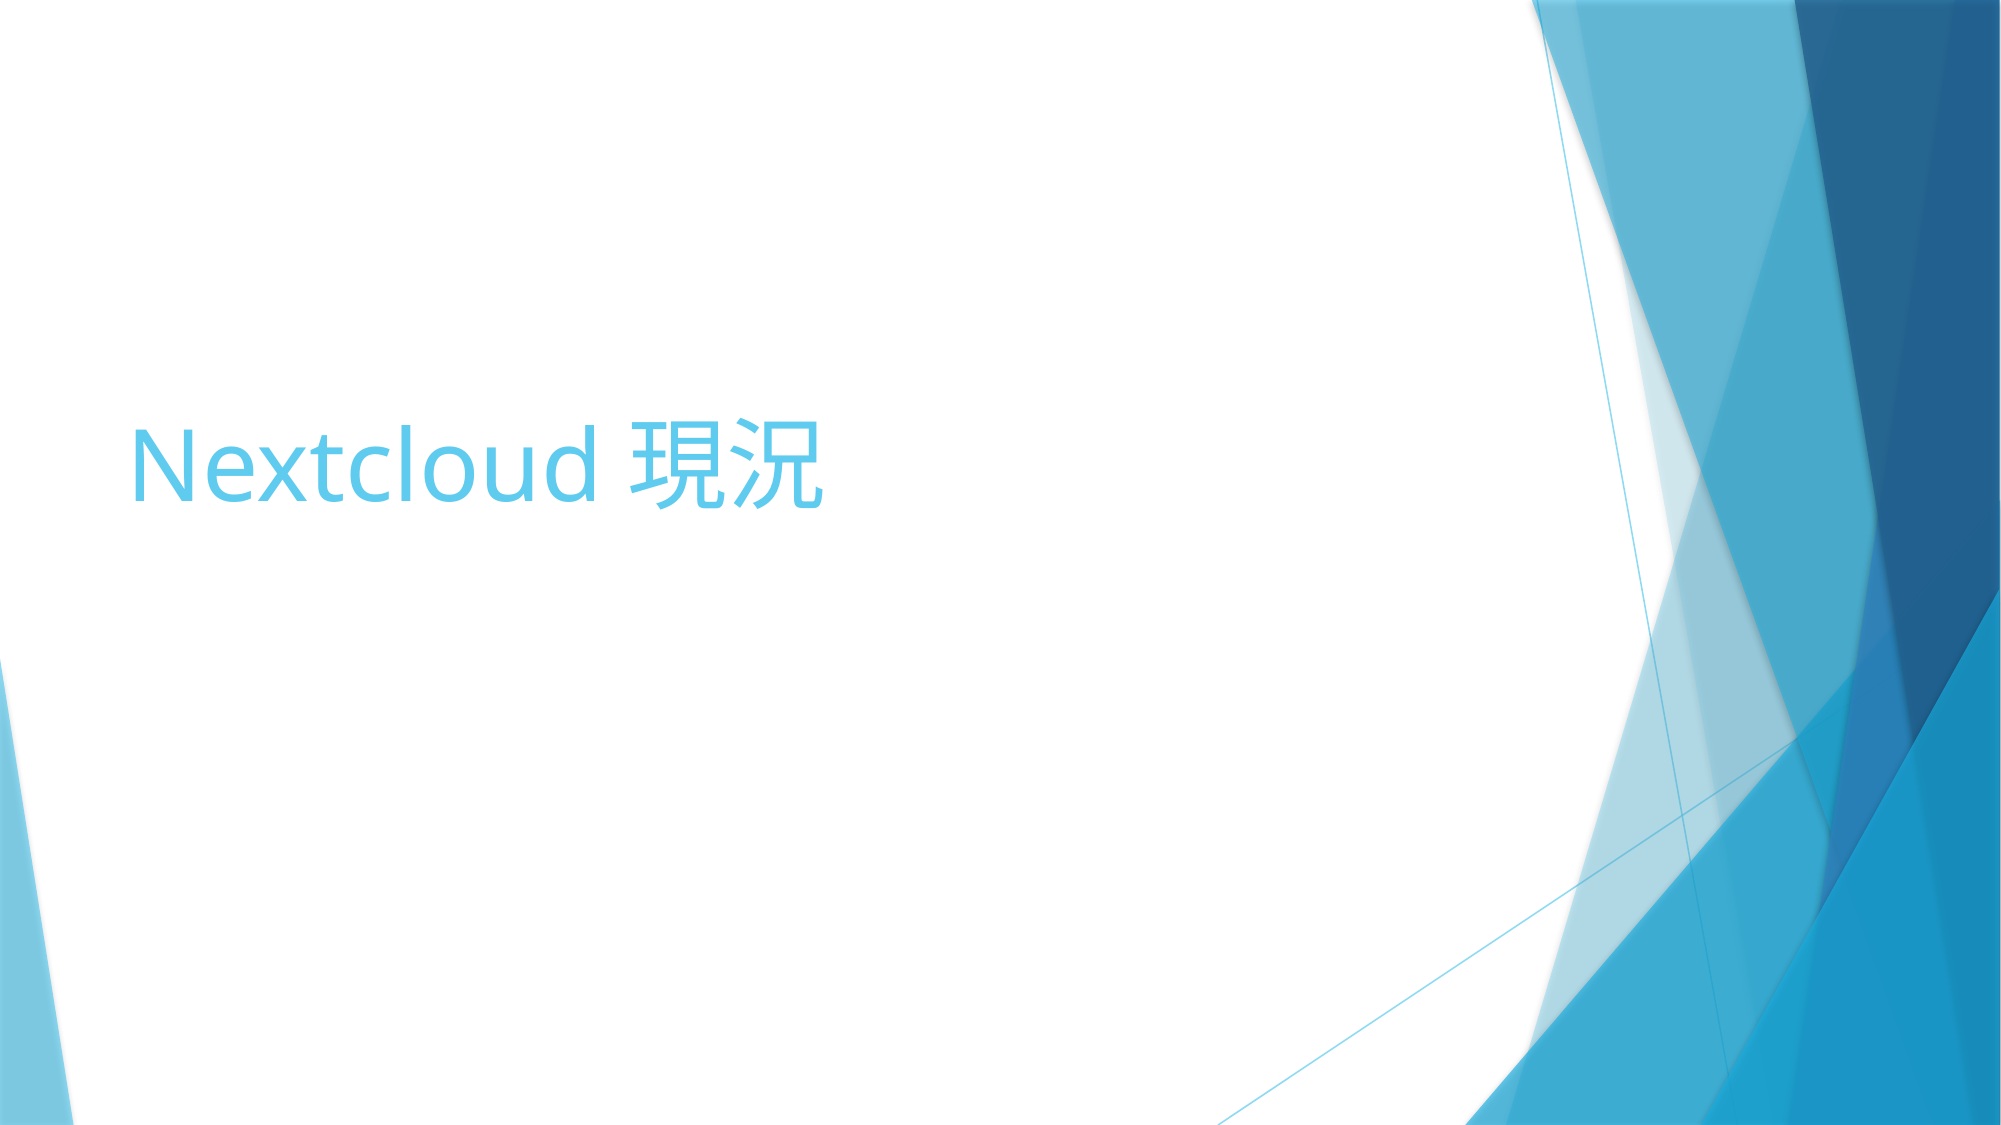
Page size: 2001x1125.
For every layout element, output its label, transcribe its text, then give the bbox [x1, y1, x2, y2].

title Nextcloud現況 [111, 393, 1522, 611]
